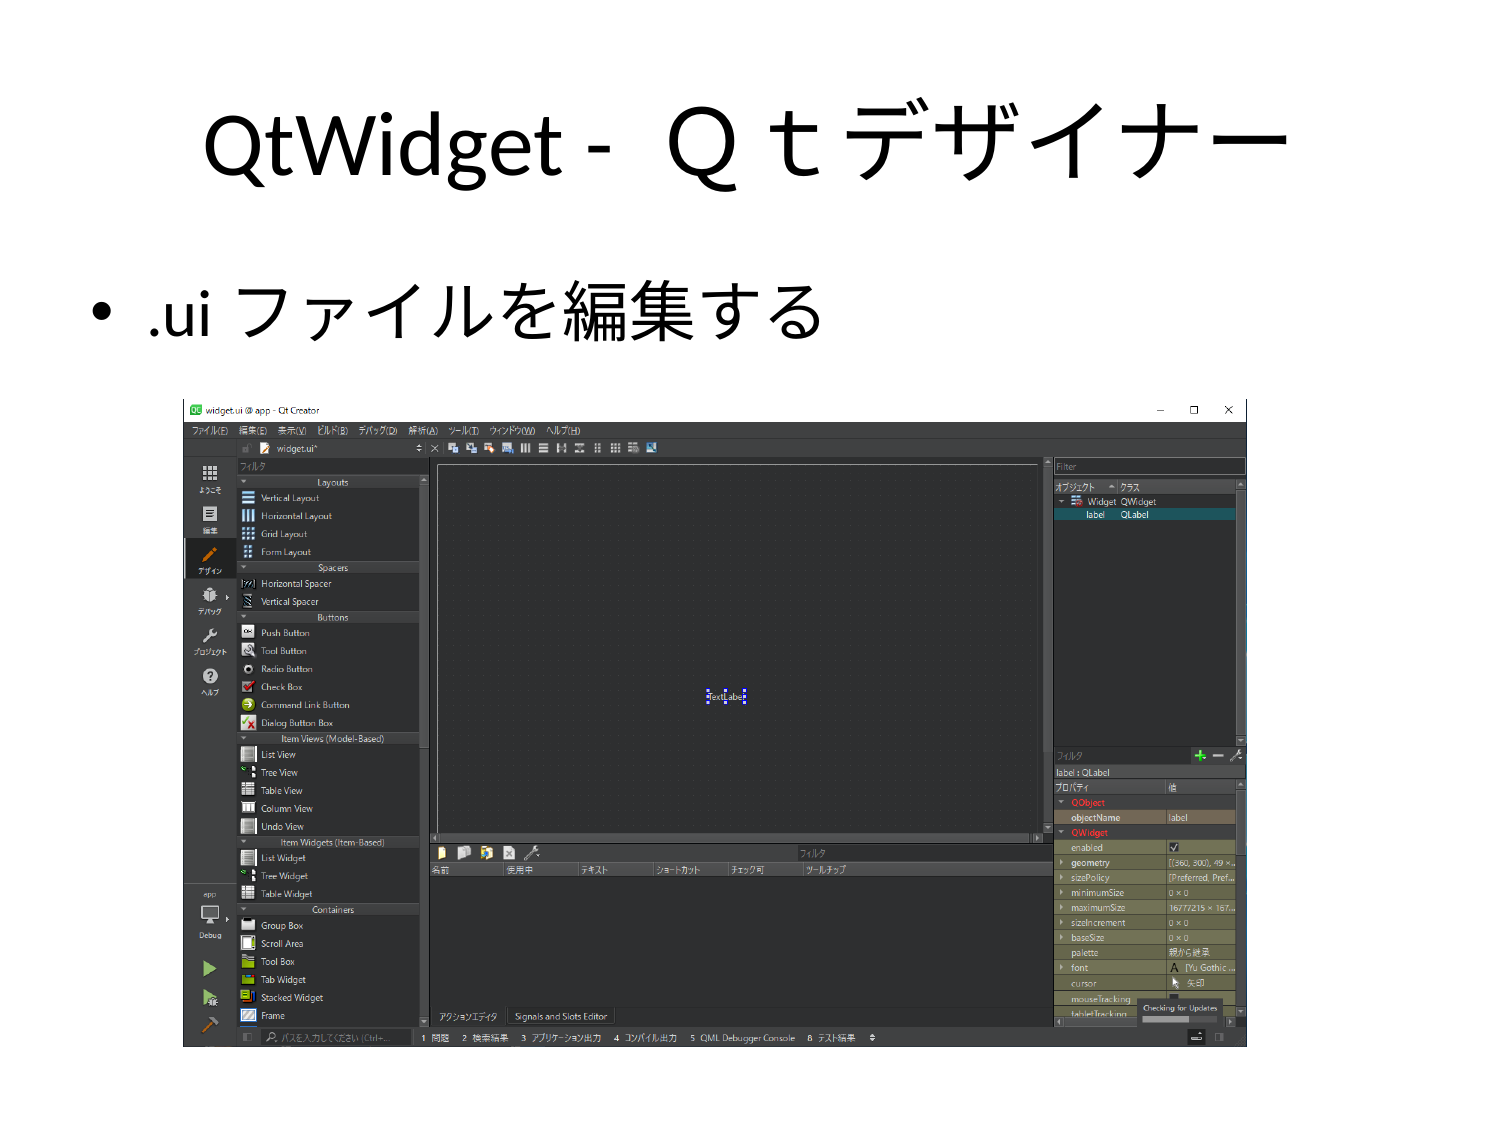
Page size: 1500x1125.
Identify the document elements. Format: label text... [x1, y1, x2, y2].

picture [182, 399, 1247, 1047]
title QtWidget - Ｑｔデザイナー [75, 45, 1425, 233]
list .uiファイルを編集する [75, 262, 1425, 1005]
